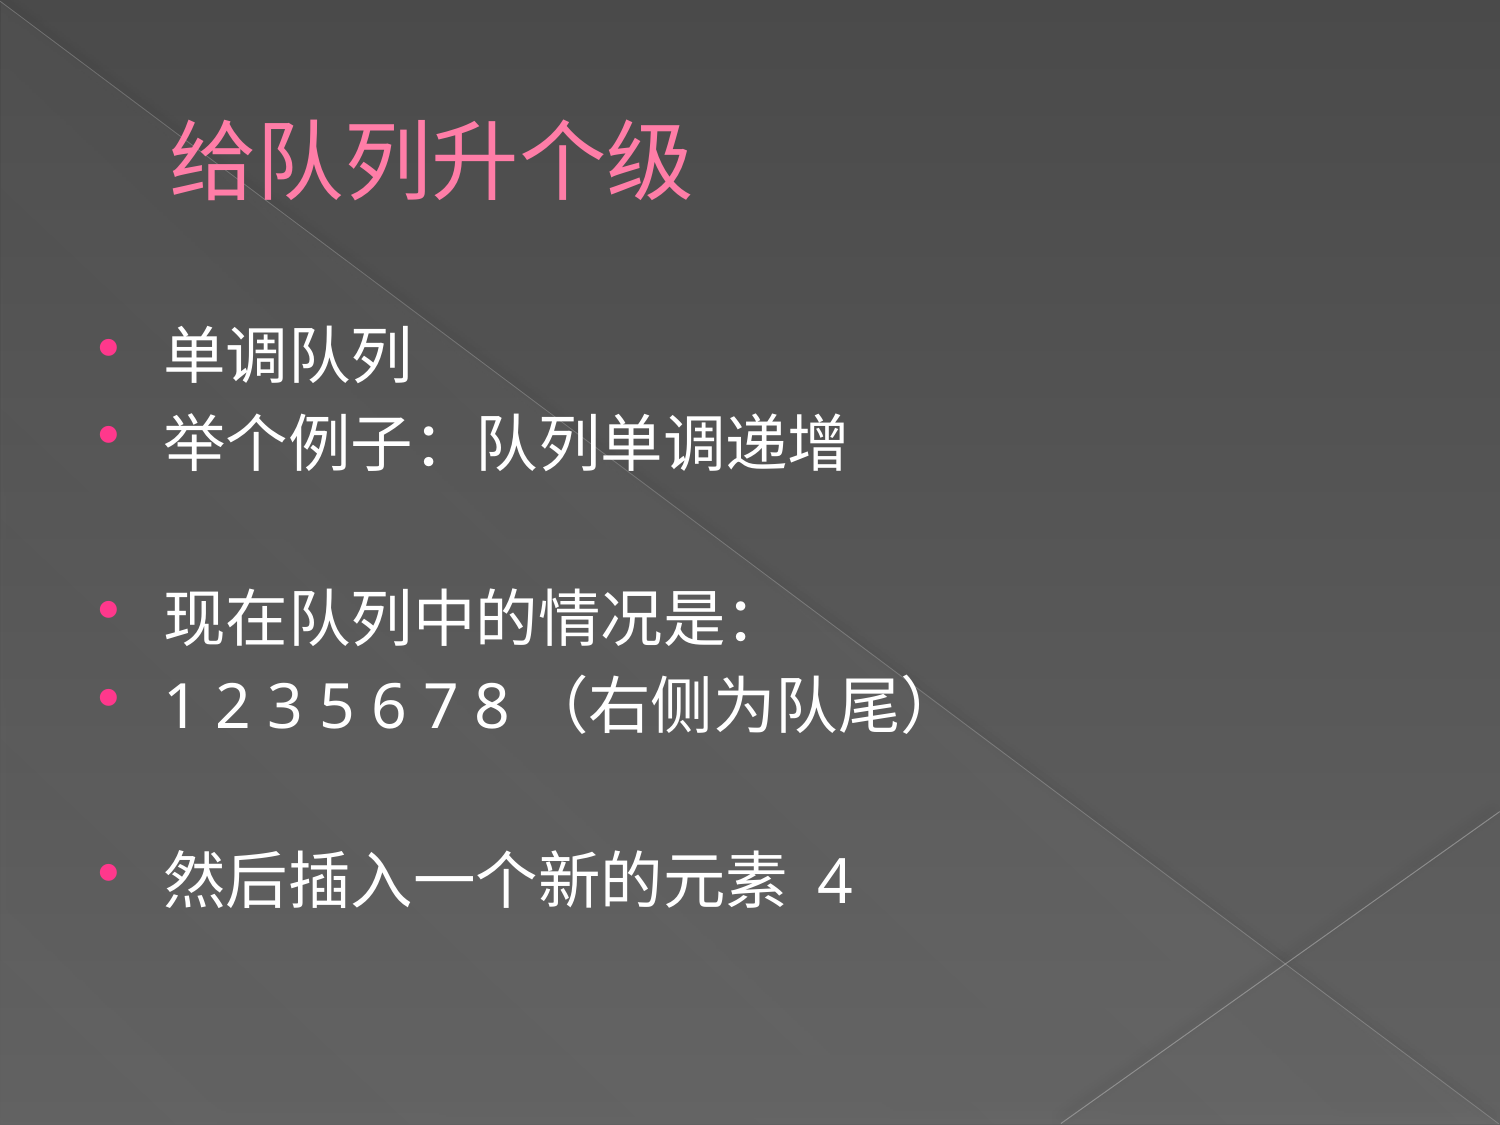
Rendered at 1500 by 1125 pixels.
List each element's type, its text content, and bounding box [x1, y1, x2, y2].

list 单调队列 举个例子：队列单调递增 现在队列中的情况是： 1 2 3 5 6 7 8（右侧为队尾） 然后插入一个新的元素 4 [75, 308, 1442, 1059]
title 给队列升个级 [75, 43, 1425, 274]
